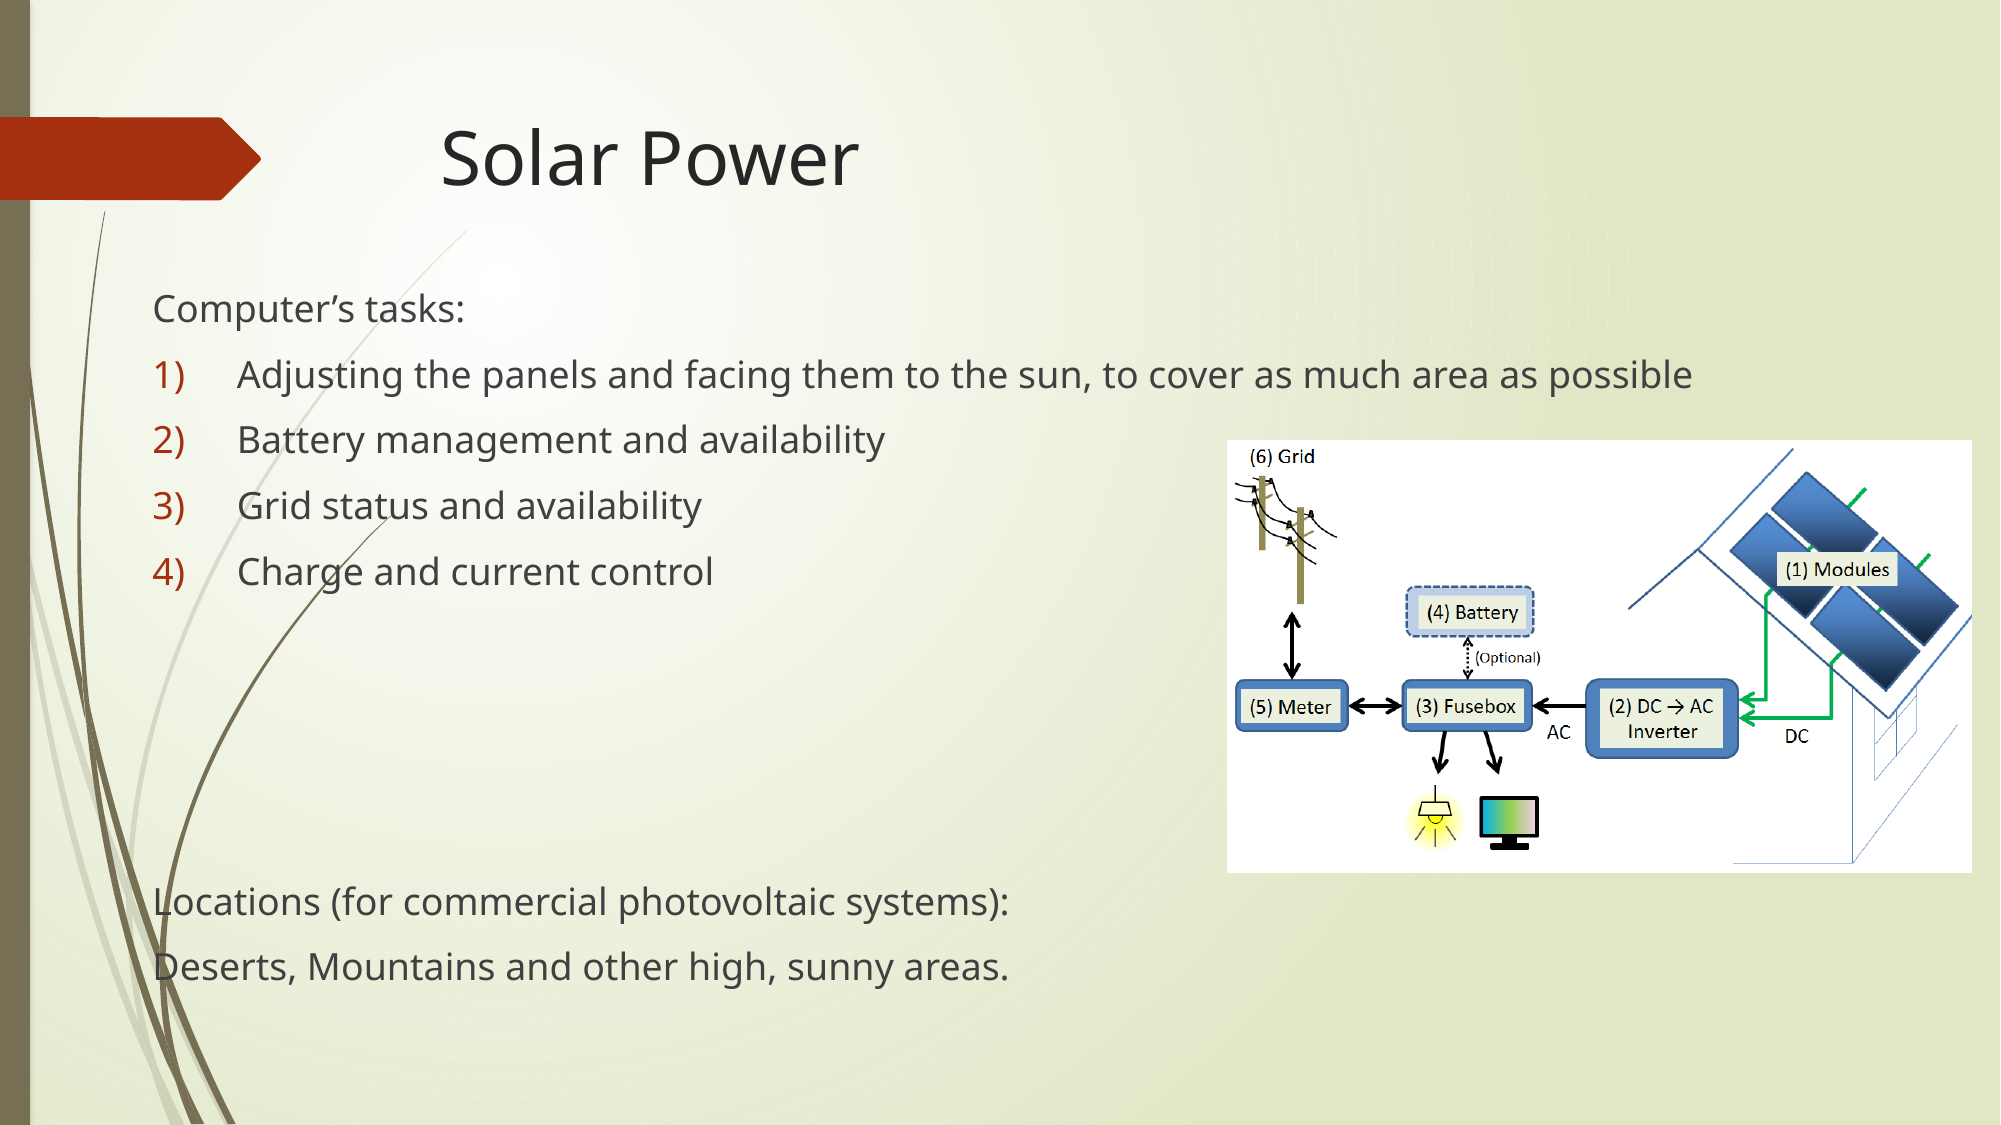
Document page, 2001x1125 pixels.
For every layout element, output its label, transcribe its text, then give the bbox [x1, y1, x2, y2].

picture [1227, 439, 1972, 873]
title Solar Power [425, 102, 1888, 277]
list Computer’s tasks: Adjusting the panels and facing them to the sun, to cover as much area as possible Battery management and availability Grid status and availability Charge and current control Locations (for commercial photovoltaic systems): Deserts, Mountains and other high, sunny areas. [137, 277, 1953, 1085]
